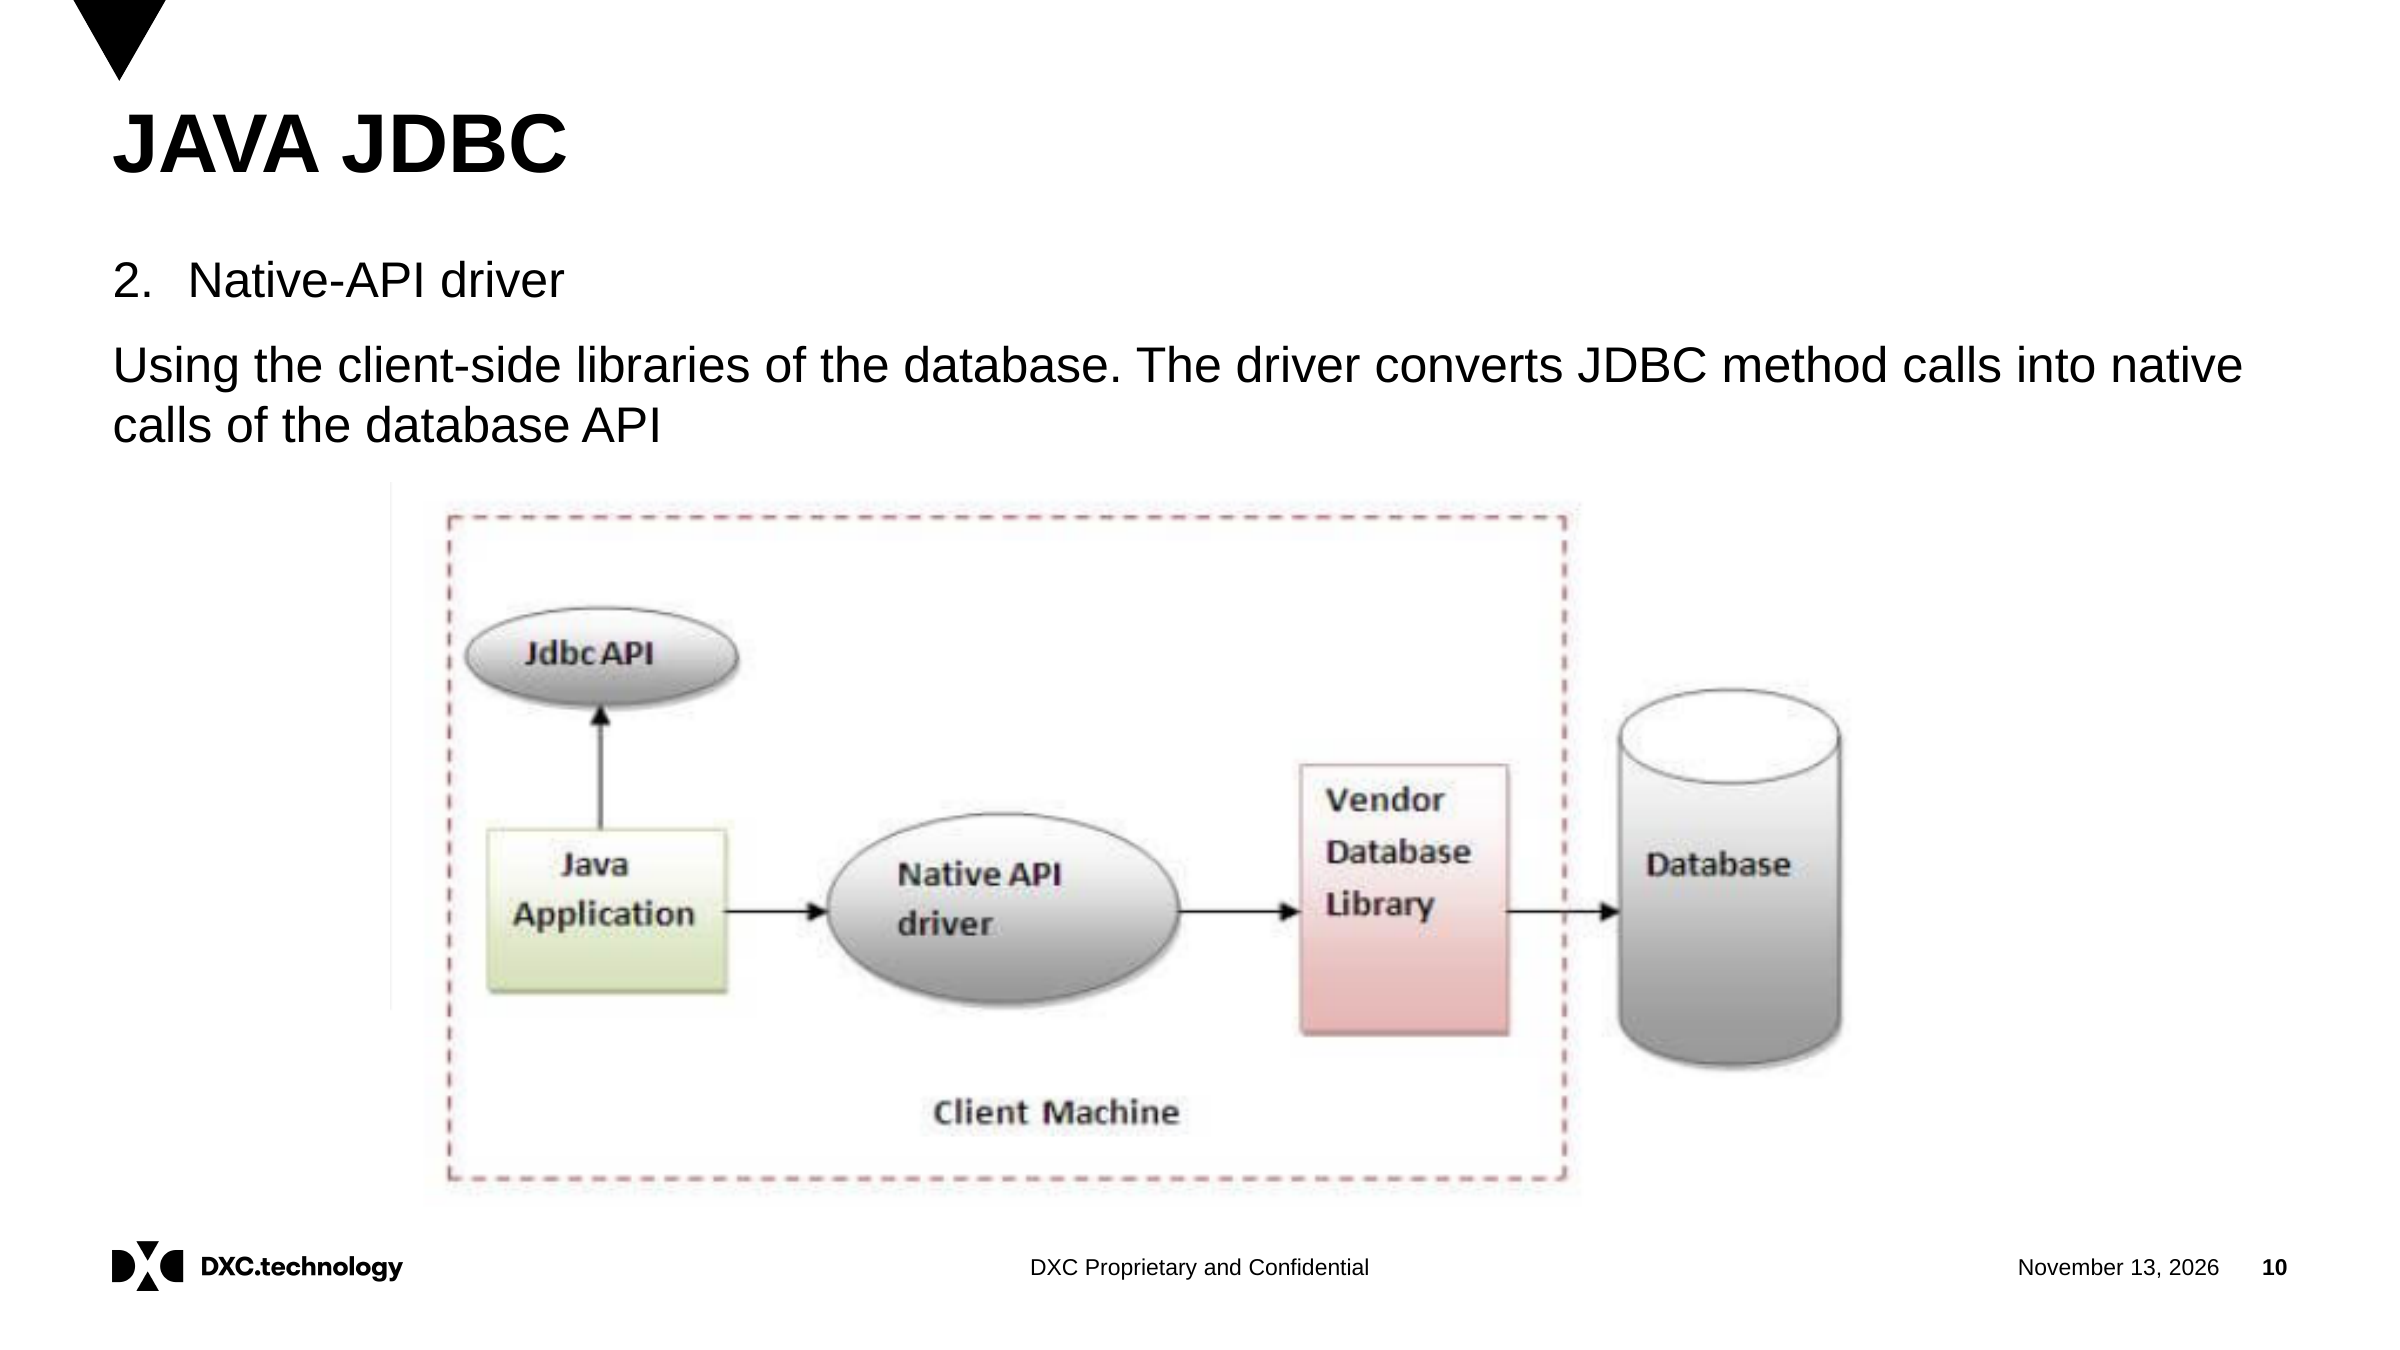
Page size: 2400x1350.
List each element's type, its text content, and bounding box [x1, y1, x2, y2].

list Native-API driver Using the client-side libraries of the database. The driver converts JDBC method calls into native calls of the database API [112, 247, 2288, 1178]
picture [389, 482, 1868, 1208]
title JAVA JDBC [112, 104, 2288, 247]
